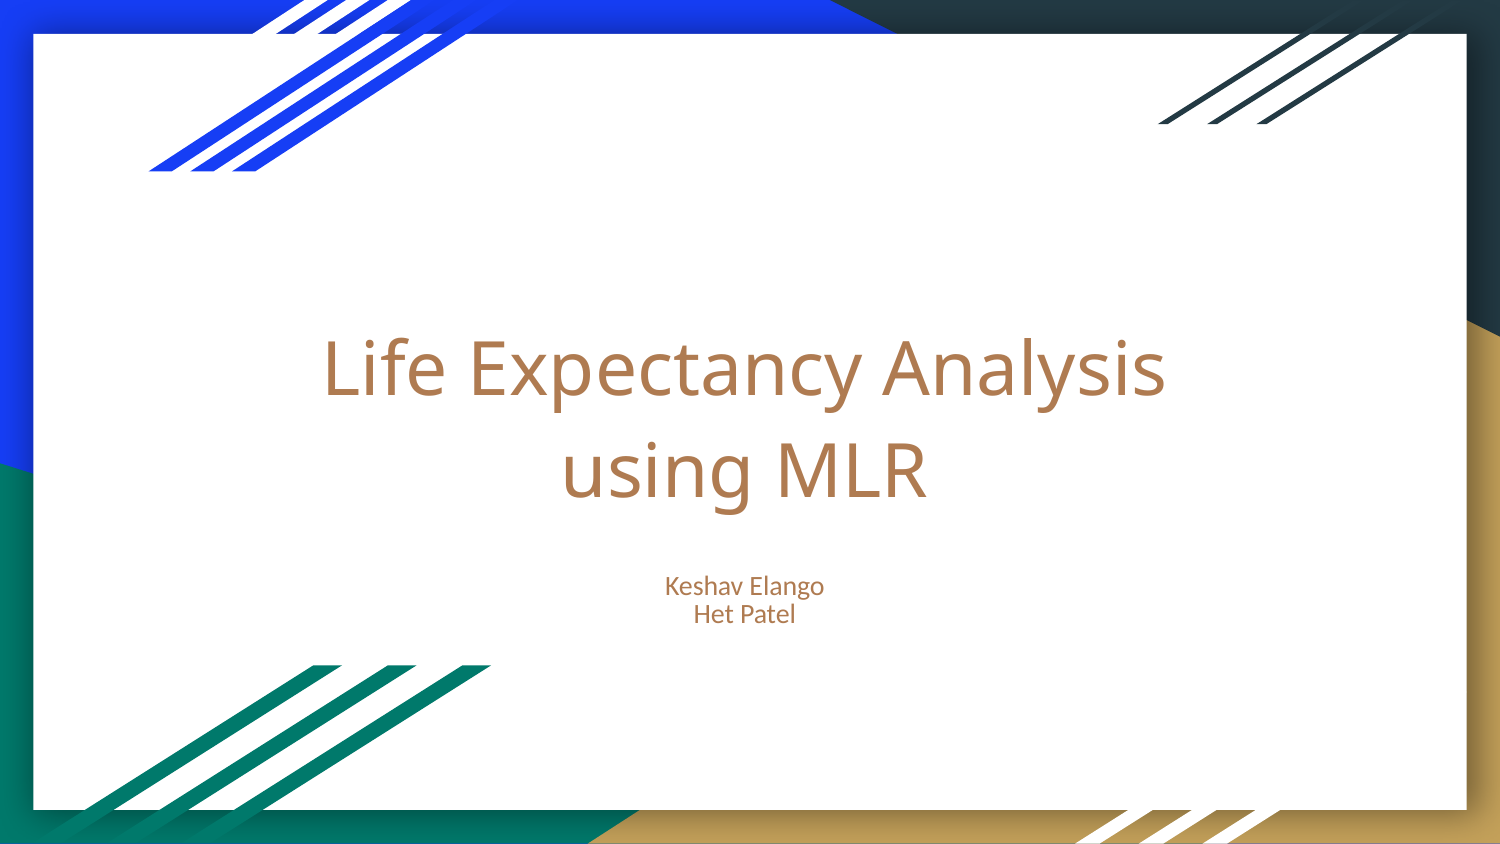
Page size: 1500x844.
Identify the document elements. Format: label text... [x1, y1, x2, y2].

title Life Expectancy Analysis using MLR [304, 298, 1185, 537]
subtitle Keshav Elango Het Patel [304, 559, 1185, 646]
